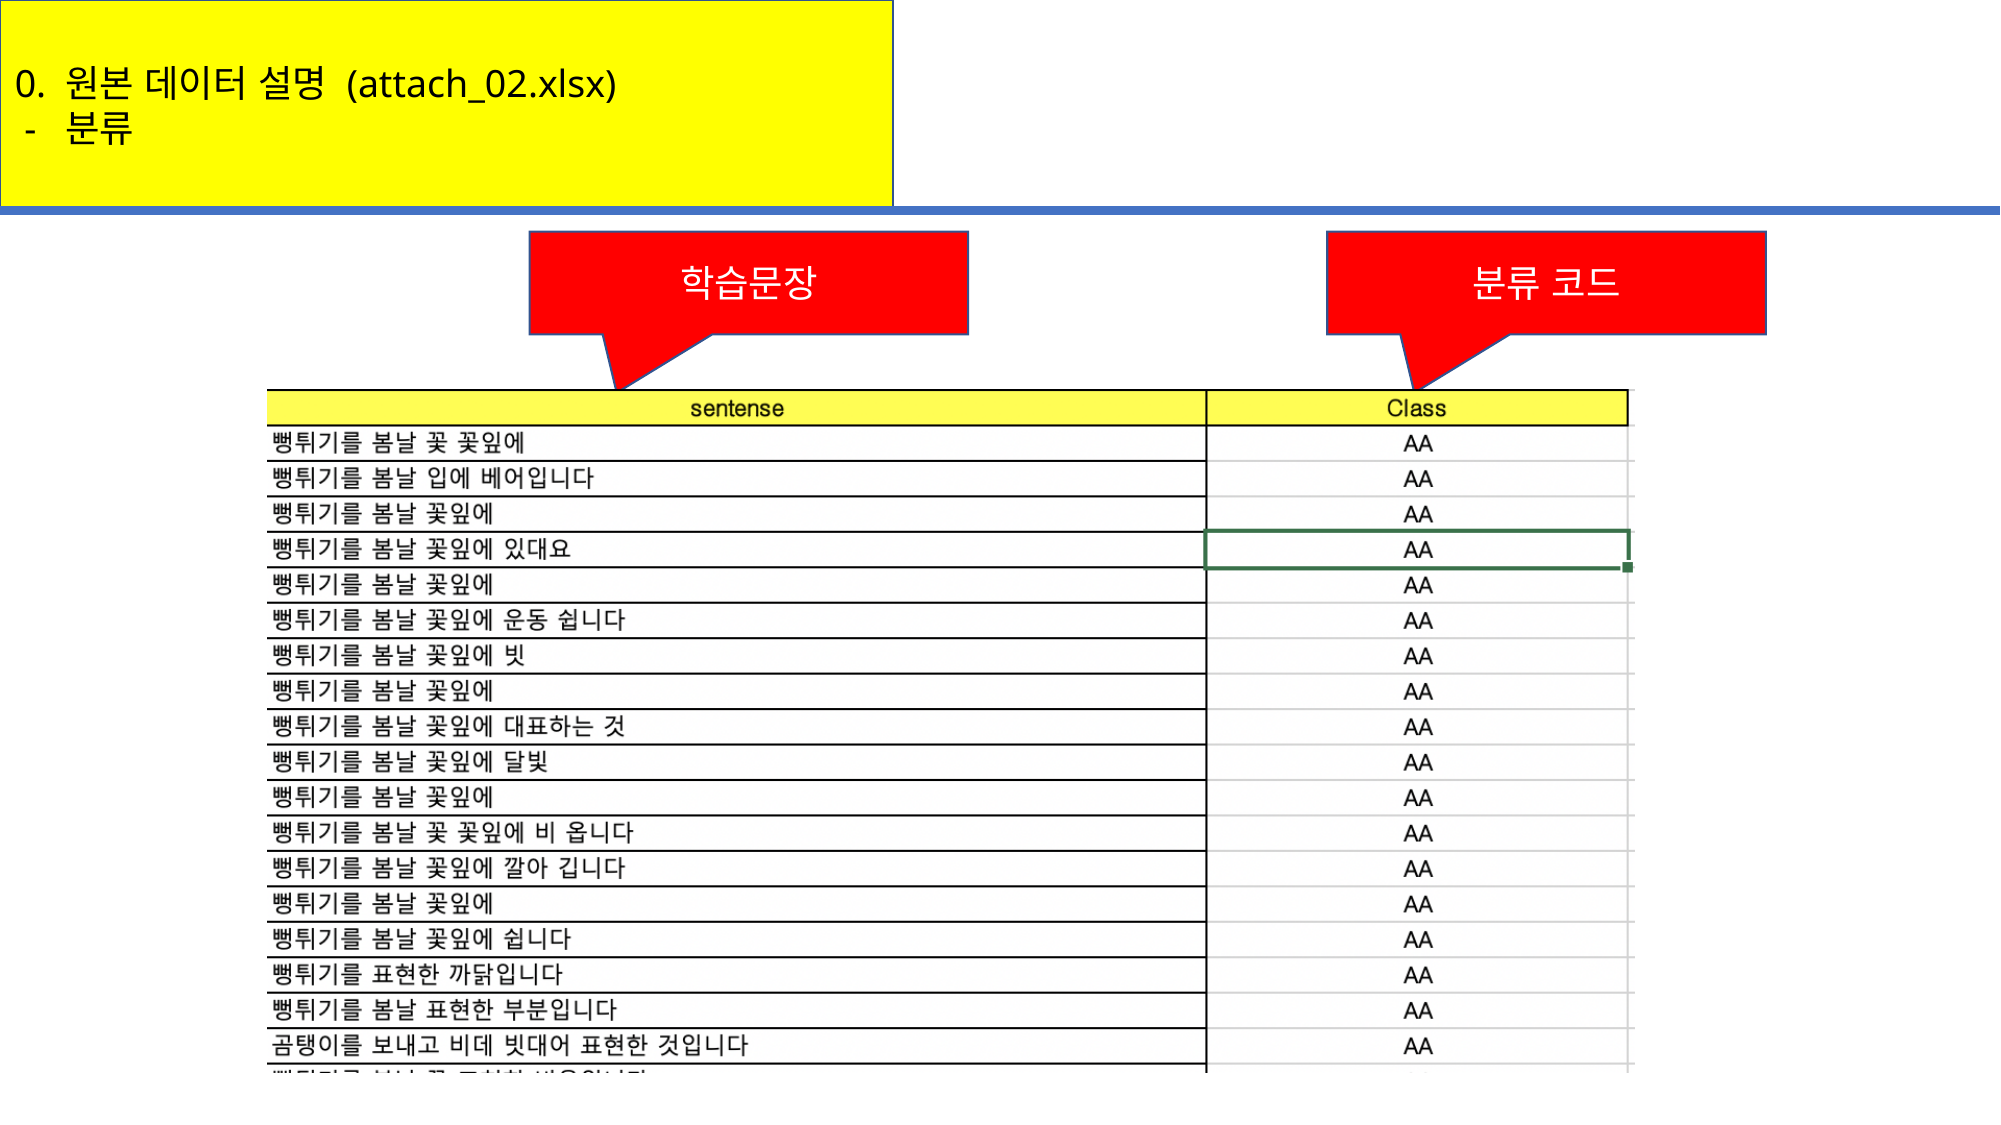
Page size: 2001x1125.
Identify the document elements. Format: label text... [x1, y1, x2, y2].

picture [267, 389, 1635, 1073]
text_box 0. 원본 데이터 설명 (attach_02.xlsx) - 분류 [0, 0, 894, 206]
text_box 분류 코드 [1326, 230, 1767, 389]
text_box 학습문장 [528, 230, 970, 389]
